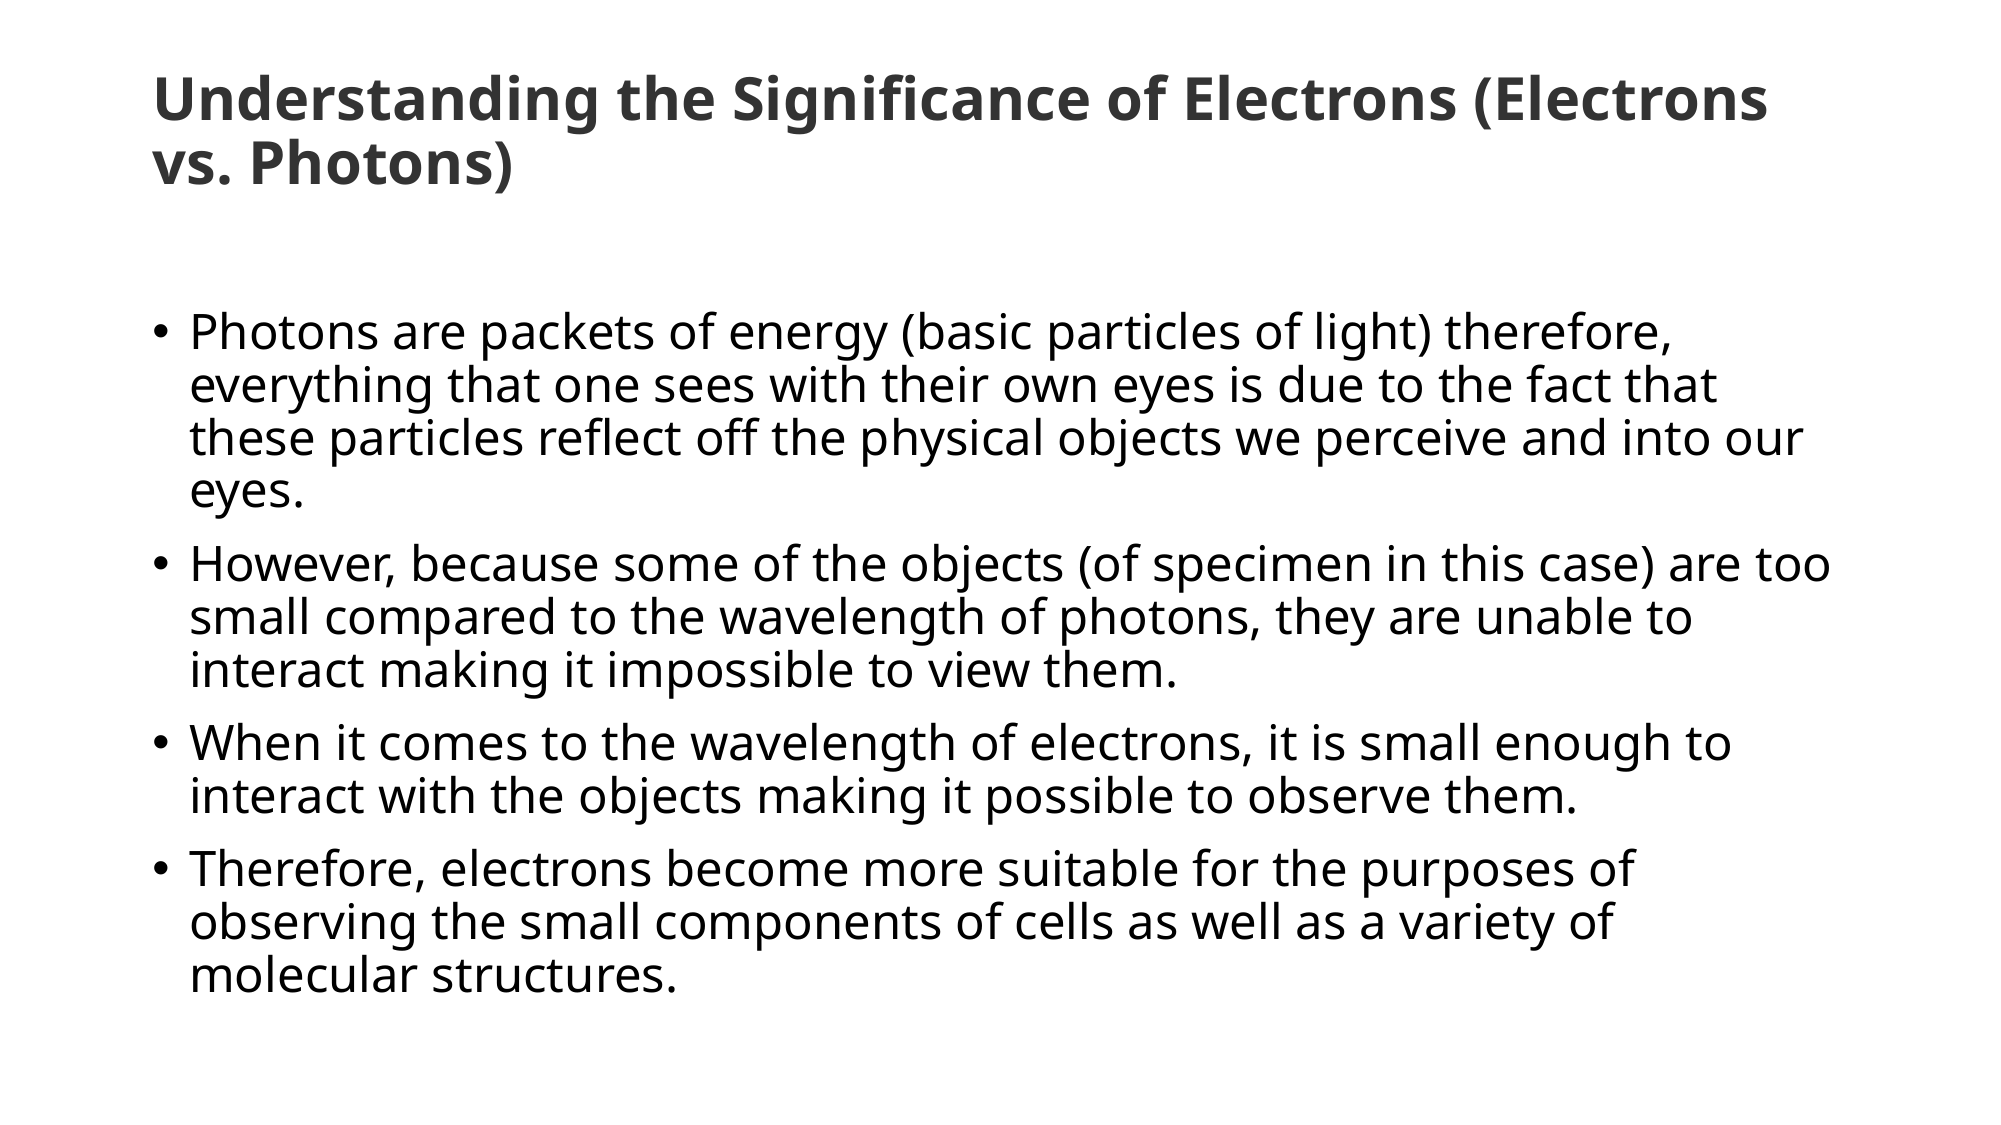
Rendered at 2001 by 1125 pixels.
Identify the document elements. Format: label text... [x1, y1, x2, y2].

title Understanding the Significance of Electrons (Electrons vs. Photons) [137, 59, 1863, 278]
list Photons are packets of energy (basic particles of light) therefore, everything that one sees with their own eyes is due to the fact that these particles reflect off the physical objects we perceive and into our eyes. However, because some of the objects (of specimen in this case) are too small compared to the wavelength of photons, they are unable to interact making it impossible to view them. When it comes to the wavelength of electrons, it is small enough to interact with the objects making it possible to observe them. Therefore, electrons become more suitable for the purposes of observing the small components of cells as well as a variety of molecular structures. [137, 299, 1863, 1014]
